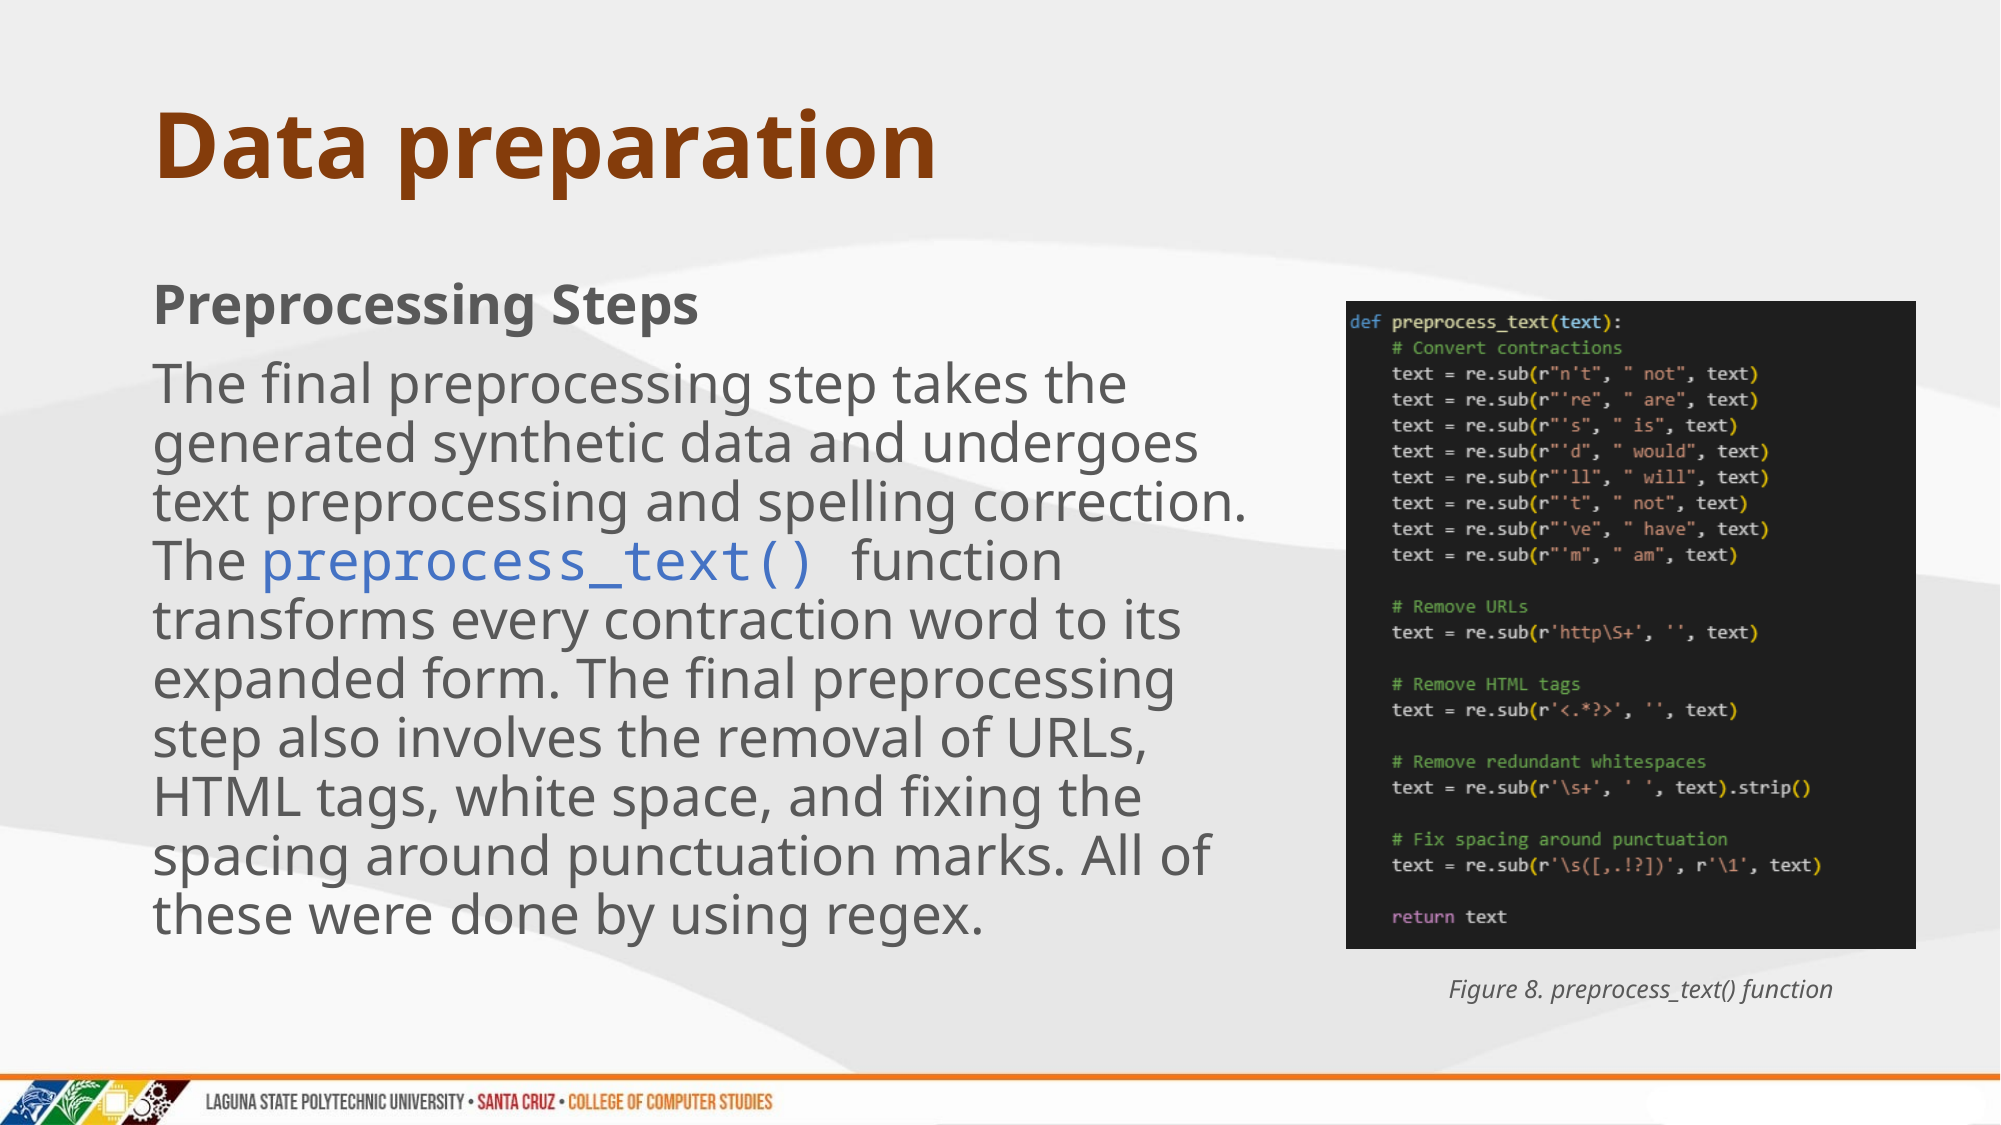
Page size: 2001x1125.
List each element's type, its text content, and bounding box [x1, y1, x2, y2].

title Data preparation [137, 40, 1863, 259]
picture [0, 0, 2001, 1125]
text_box Figure 8. preprocess_text() function [1433, 966, 1856, 1011]
list Preprocessing Steps The final preprocessing step takes the generated synthetic data and undergoes text preprocessing and spelling correction. The preprocess_text() function transforms every contraction word to its expanded form. The final preprocessing step also involves the removal of URLs, HTML tags, white space, and fixing the spacing around punctuation marks. All of these were done by using regex. [137, 270, 1266, 1012]
